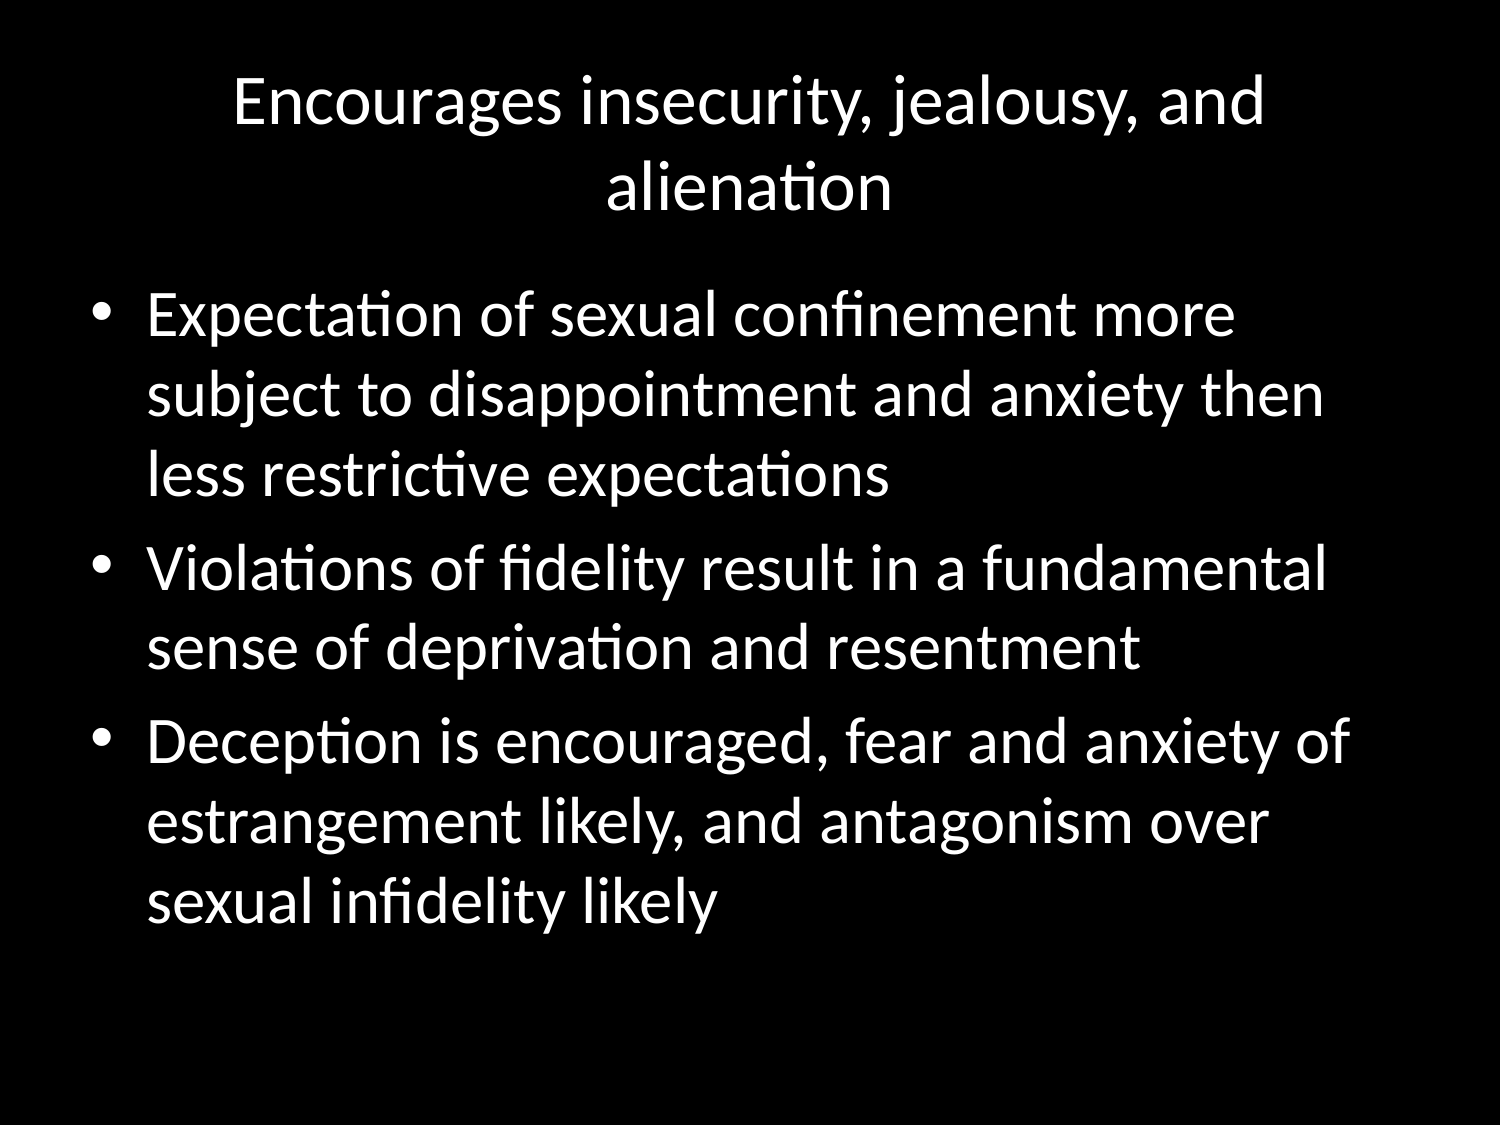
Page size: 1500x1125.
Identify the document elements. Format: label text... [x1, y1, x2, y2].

list Expectation of sexual confinement more subject to disappointment and anxiety then less restrictive expectations Violations of fidelity result in a fundamental sense of deprivation and resentment Deception is encouraged, fear and anxiety of estrangement likely, and antagonism over sexual infidelity likely [75, 262, 1425, 1005]
title Encourages insecurity, jealousy, and alienation [75, 45, 1425, 233]
